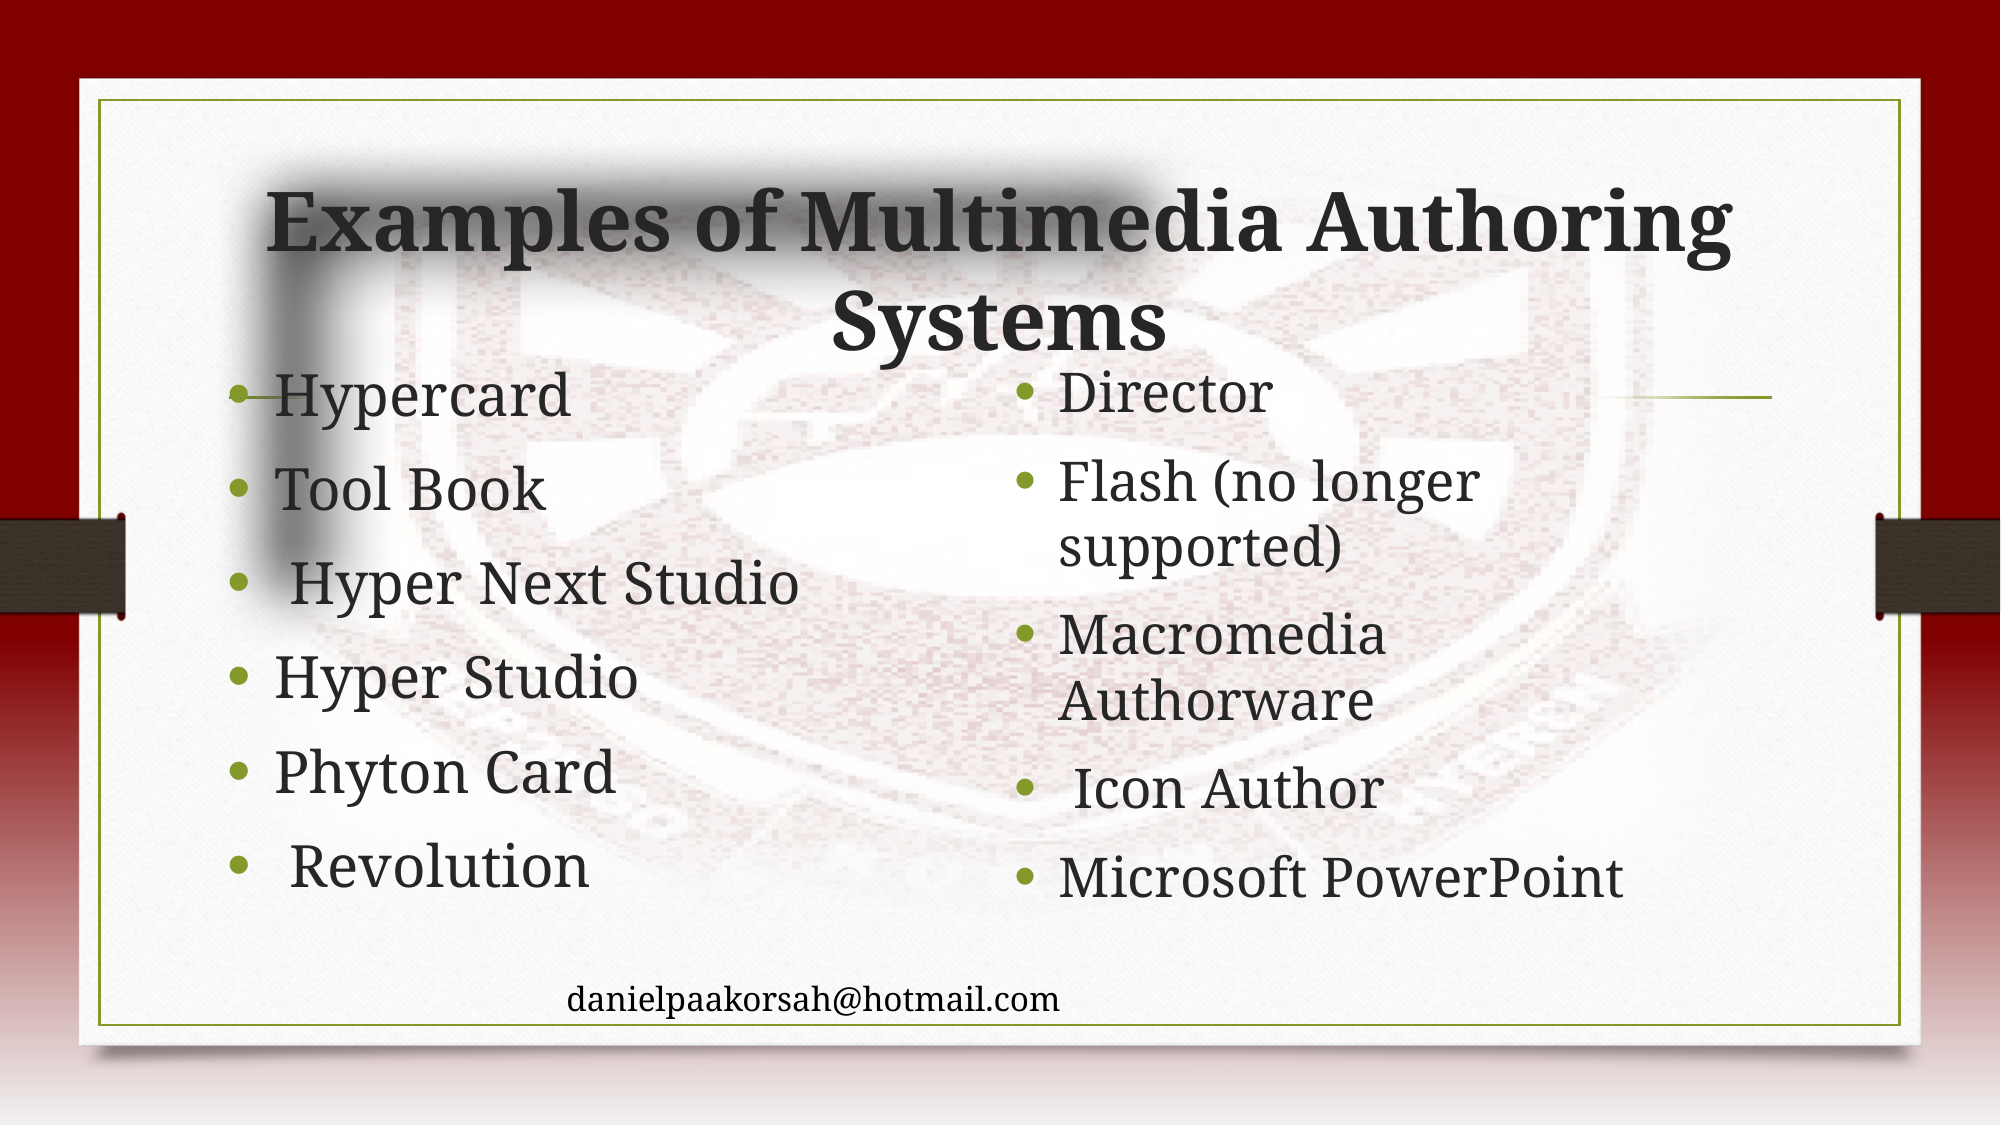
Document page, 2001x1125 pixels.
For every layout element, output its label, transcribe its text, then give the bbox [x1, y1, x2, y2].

list Hypercard Tool Book Hyper Next Studio Hyper Studio Phyton Card Revolution [212, 350, 927, 895]
title Examples of Multimedia Authoring Systems [212, 161, 1788, 375]
picture [0, 0, 2001, 1125]
text_box Director Flash (no longer supported) Macromedia Authorware Icon Author Microsoft PowerPoint [999, 350, 1715, 917]
footer danielpaakorsah@hotmail.com [214, 977, 1414, 1024]
